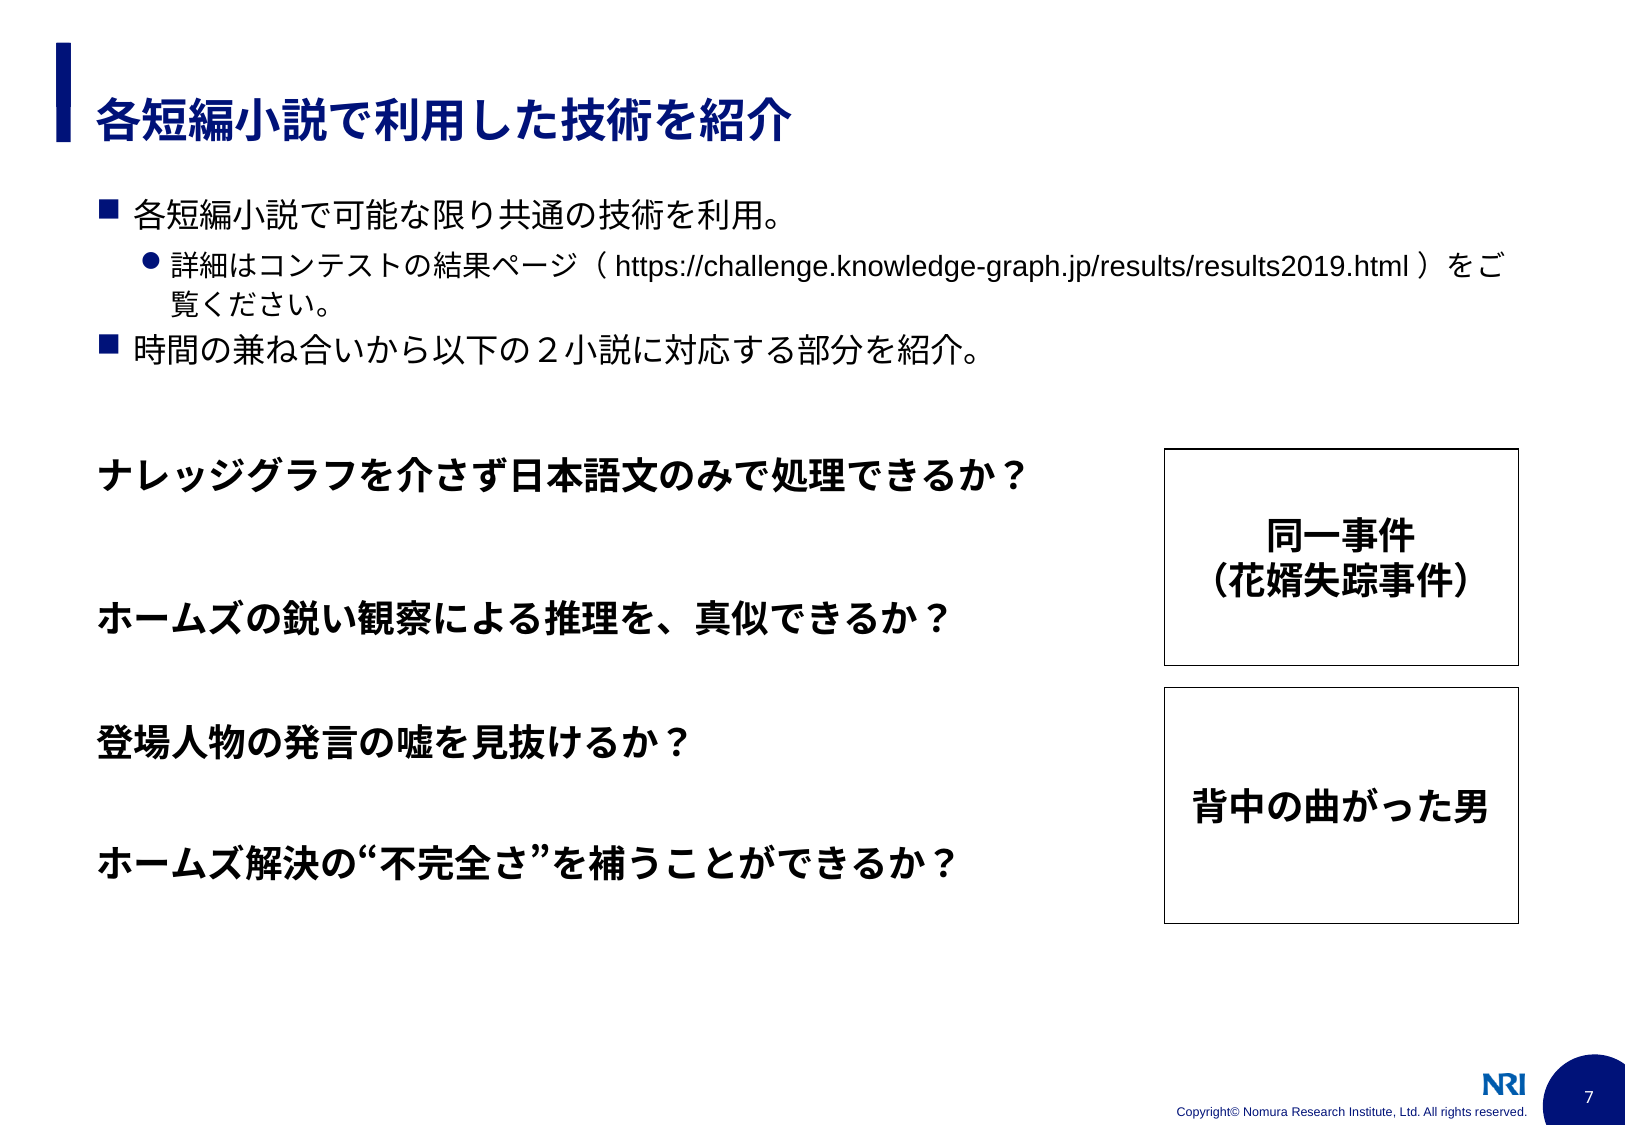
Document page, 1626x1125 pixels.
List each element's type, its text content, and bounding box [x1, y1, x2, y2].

text_box 登場人物の発言の嘘を見抜けるか？ [81, 711, 824, 772]
text_box 同一事件 （花婿失踪事件） [1164, 448, 1519, 666]
text_box ナレッジグラフを介さず日本語文のみで処理できるか？ [81, 444, 1096, 505]
text_box ホームズ解決の“不完全さ”を補うことができるか？ [81, 832, 1139, 893]
list 各短編小説で可能な限り共通の技術を利用。 詳細はコンテストの結果ページ（https://challenge.knowledge-graph.jp/results/results2019.html）をご覧ください。 時間の兼ね合いから以下の２小説に対応する部分を紹介。 [81, 178, 1545, 1056]
title 各短編小説で利用した技術を紹介 [80, 89, 1545, 156]
picture [1483, 1073, 1525, 1095]
text_box ホームズの鋭い観察による推理を、真似できるか？ [81, 588, 1084, 648]
text_box 背中の曲がった男 [1164, 687, 1519, 924]
